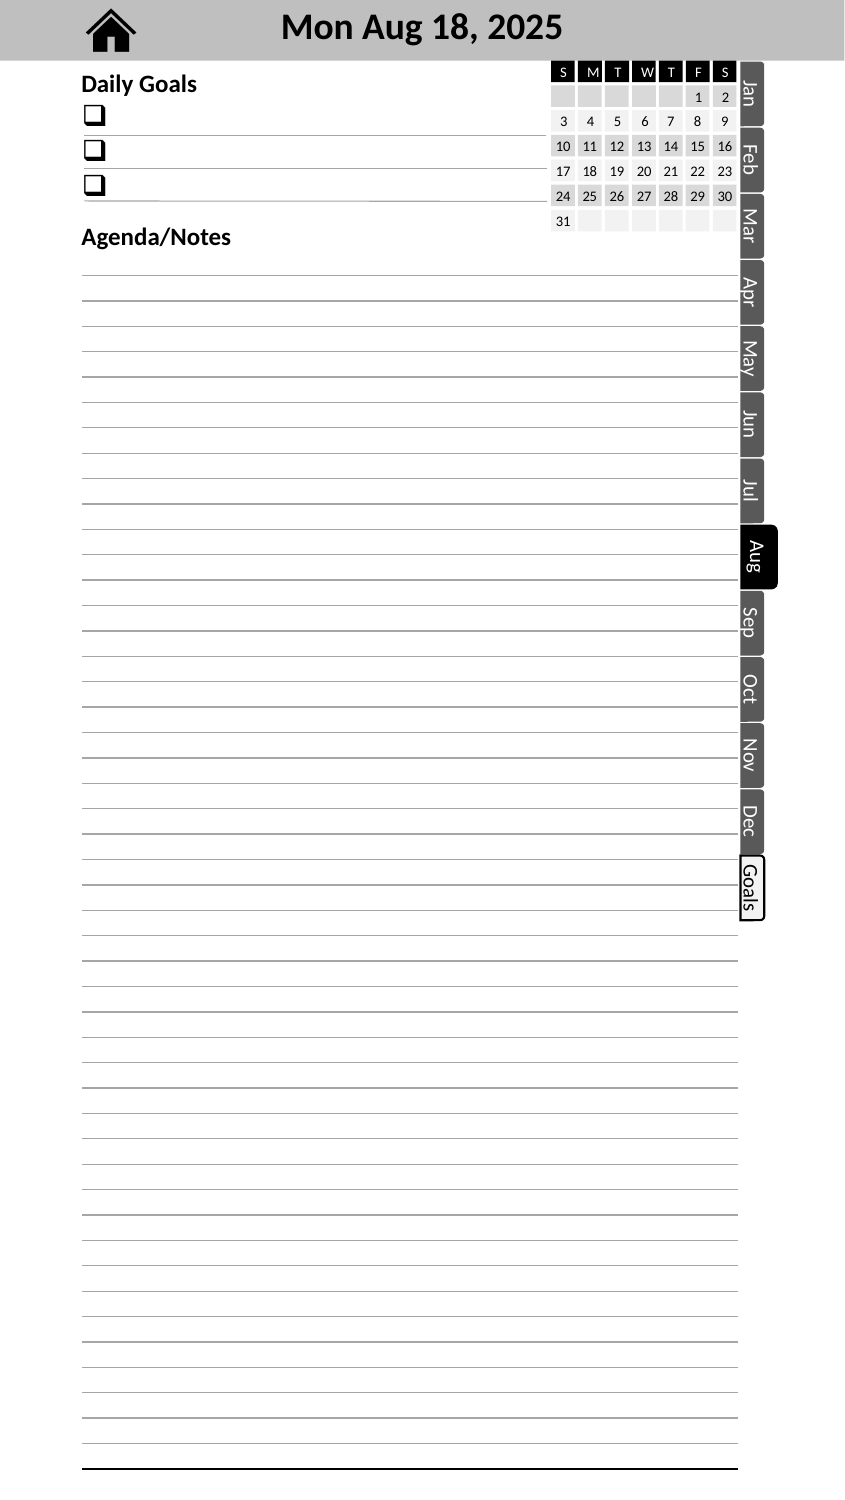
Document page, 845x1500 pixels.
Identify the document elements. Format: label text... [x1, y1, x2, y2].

picture [82, 1, 140, 59]
list Mon Aug 18, 2025 [190, 0, 655, 61]
